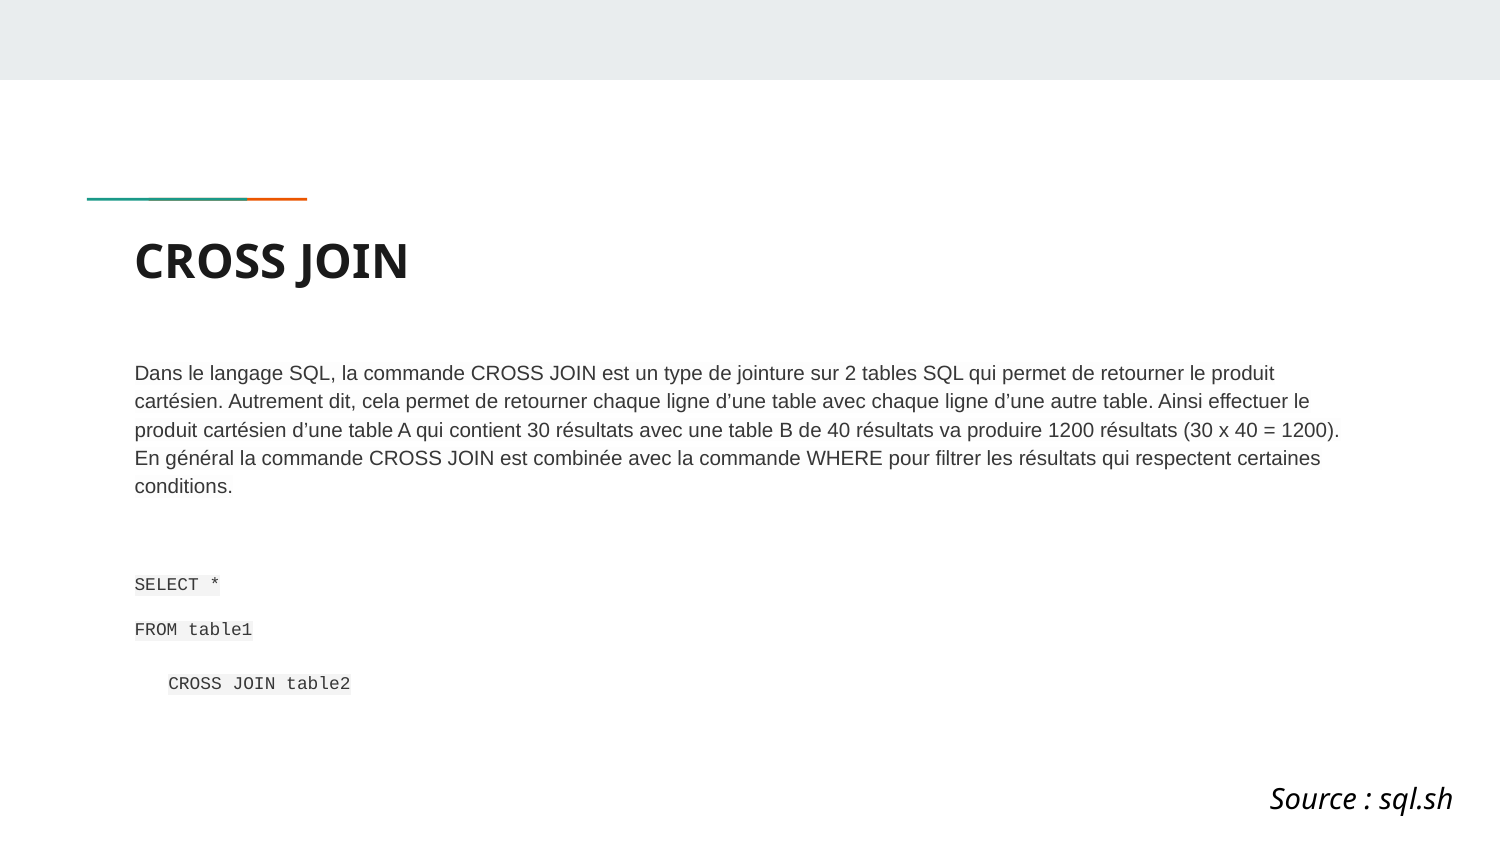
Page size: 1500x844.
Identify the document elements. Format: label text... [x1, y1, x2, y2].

title CROSS JOIN [119, 216, 1381, 305]
list Dans le langage SQL, la commande CROSS JOIN est un type de jointure sur 2 tables SQL qui permet de retourner le produit cartésien. Autrement dit, cela permet de retourner chaque ligne d’une table avec chaque ligne d’une autre table. Ainsi effectuer le produit cartésien d’une table A qui contient 30 résultats avec une table B de 40 résultats va produire 1200 résultats (30 x 40 = 1200). En général la commande CROSS JOIN est combinée avec la commande WHERE pour filtrer les résultats qui respectent certaines conditions. SELECT * FROM table1 CROSS JOIN table2 [119, 341, 1381, 712]
text_box Source : sql.sh [1254, 765, 1490, 831]
